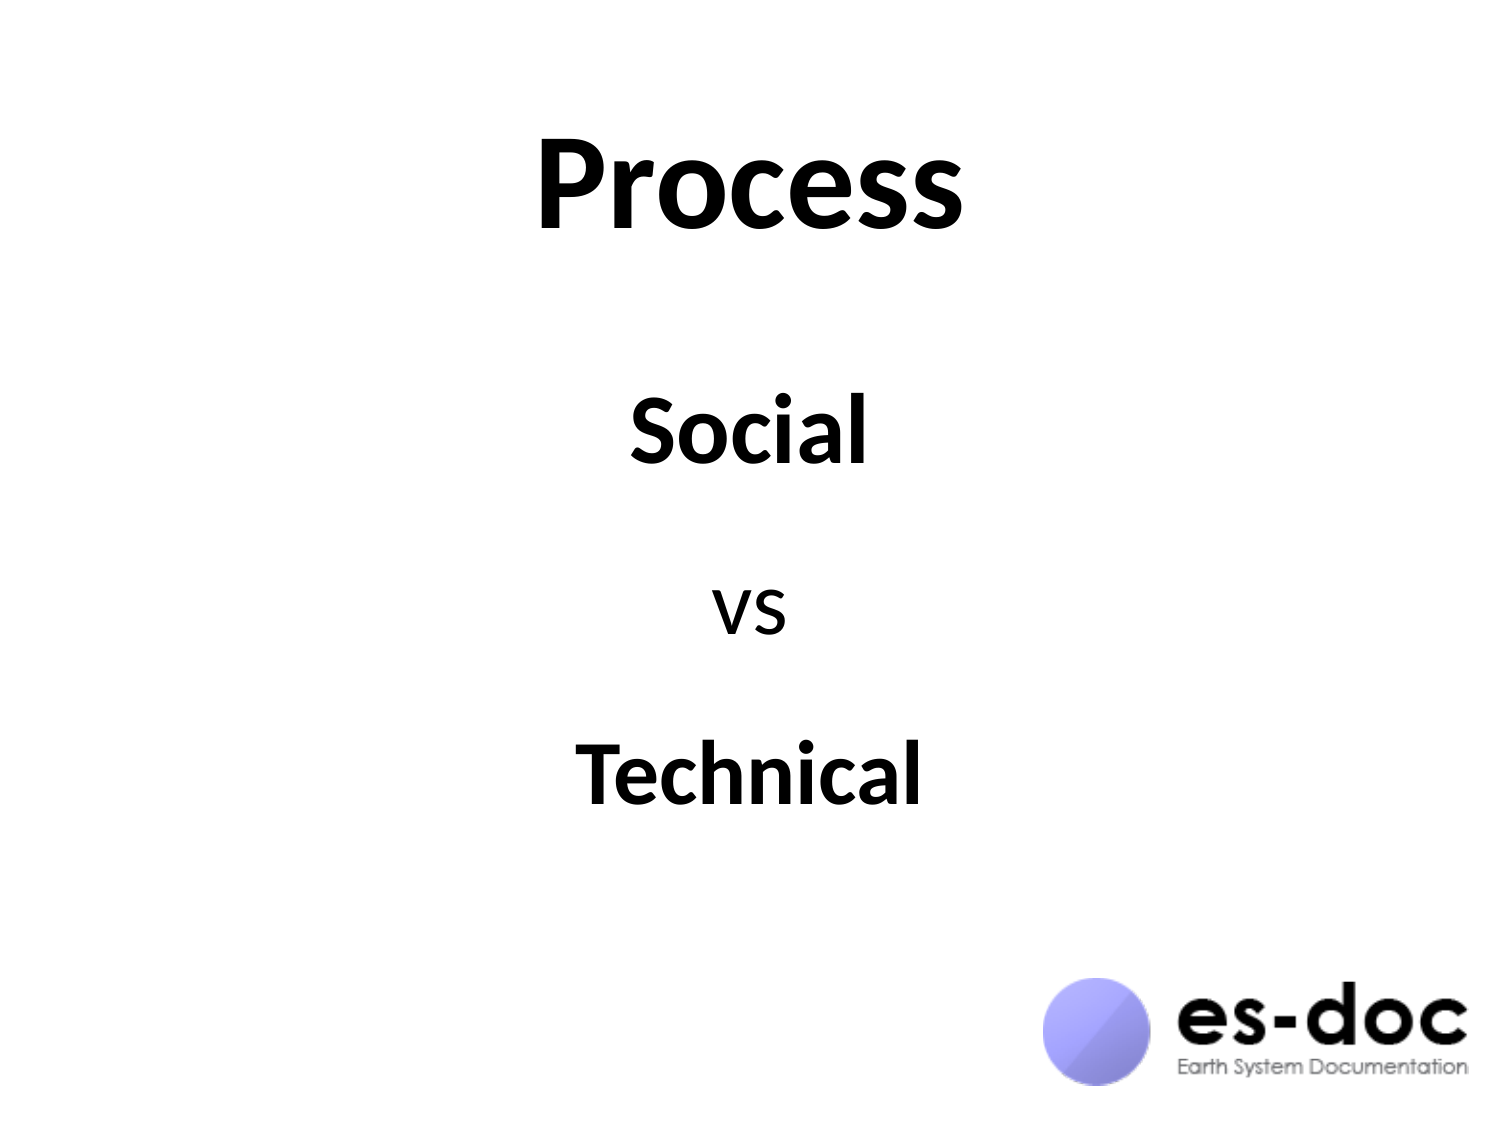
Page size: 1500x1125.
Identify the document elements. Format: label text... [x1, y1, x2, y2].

picture [1042, 977, 1469, 1086]
title Process [75, 80, 1425, 268]
text_box Social vs Technical [0, 355, 1500, 831]
